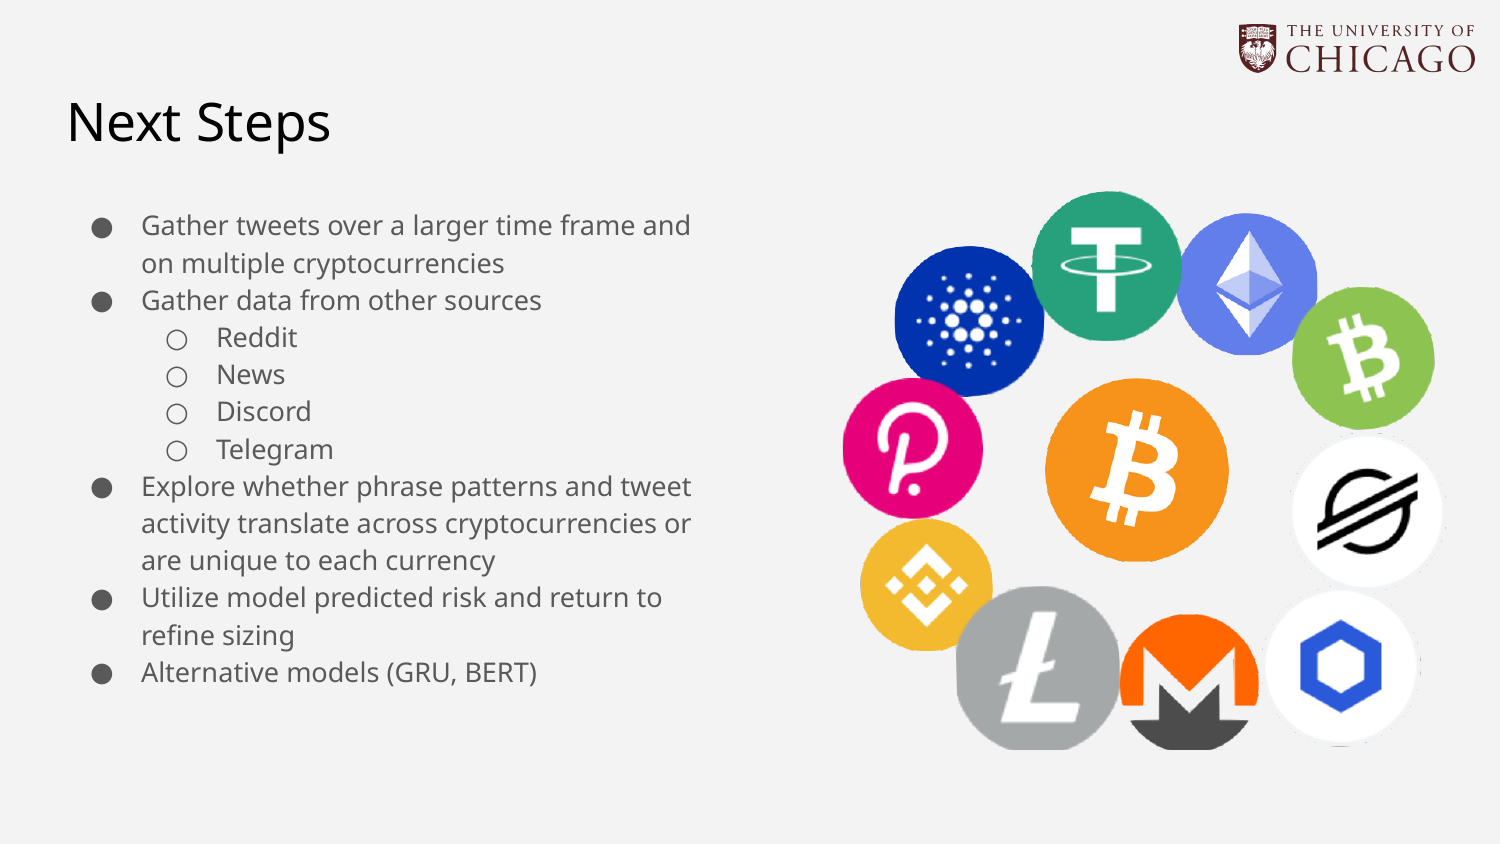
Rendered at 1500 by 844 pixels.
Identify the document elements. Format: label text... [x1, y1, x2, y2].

list Gather tweets over a larger time frame and on multiple cryptocurrencies Gather data from other sources Reddit News Discord Telegram Explore whether phrase patterns and tweet activity translate across cryptocurrencies or are unique to each currency Utilize model predicted risk and return to refine sizing Alternative models (GRU, BERT) [51, 189, 708, 750]
title Next Steps [51, 72, 1449, 167]
picture [839, 188, 1450, 750]
picture [1239, 24, 1475, 73]
